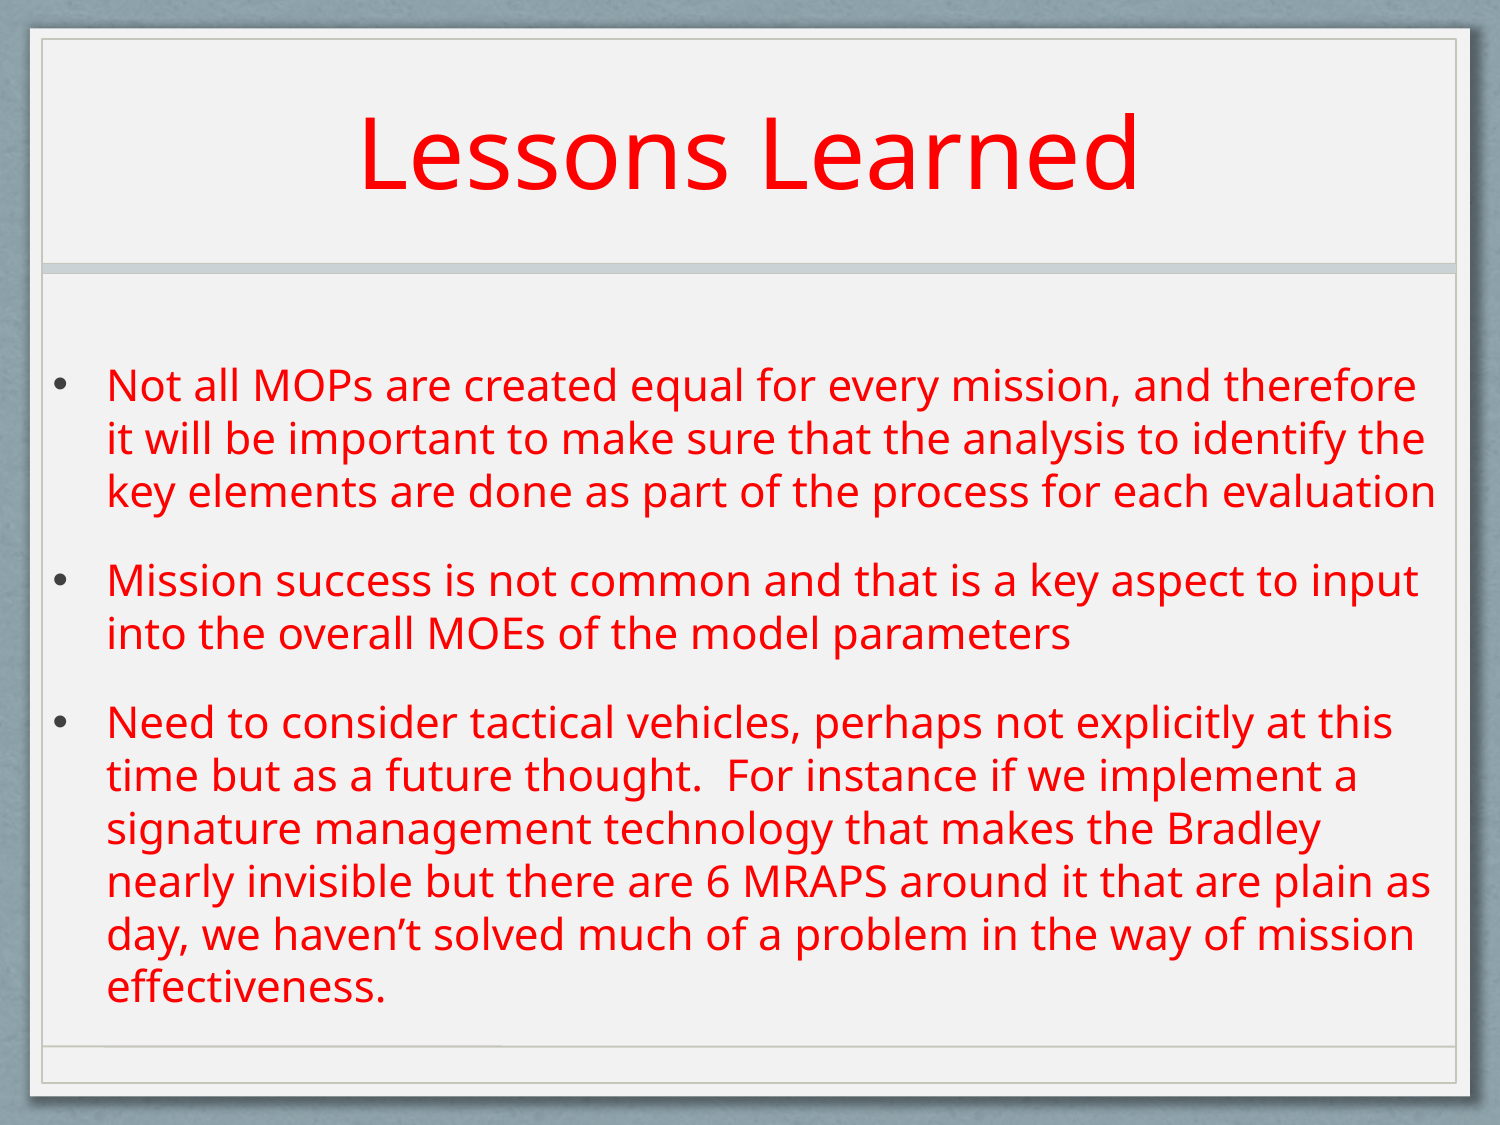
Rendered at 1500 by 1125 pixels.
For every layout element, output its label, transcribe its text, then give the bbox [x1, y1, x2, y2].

list Not all MOPs are created equal for every mission, and therefore it will be important to make sure that the analysis to identify the key elements are done as part of the process for each evaluation Mission success is not common and that is a key aspect to input into the overall MOEs of the model parameters Need to consider tactical vehicles, perhaps not explicitly at this time but as a future thought. For instance if we implement a signature management technology that makes the Bradley nearly invisible but there are 6 MRAPS around it that are plain as day, we haven’t solved much of a problem in the way of mission effectiveness. [37, 350, 1463, 1050]
title Lessons Learned [147, 40, 1353, 260]
